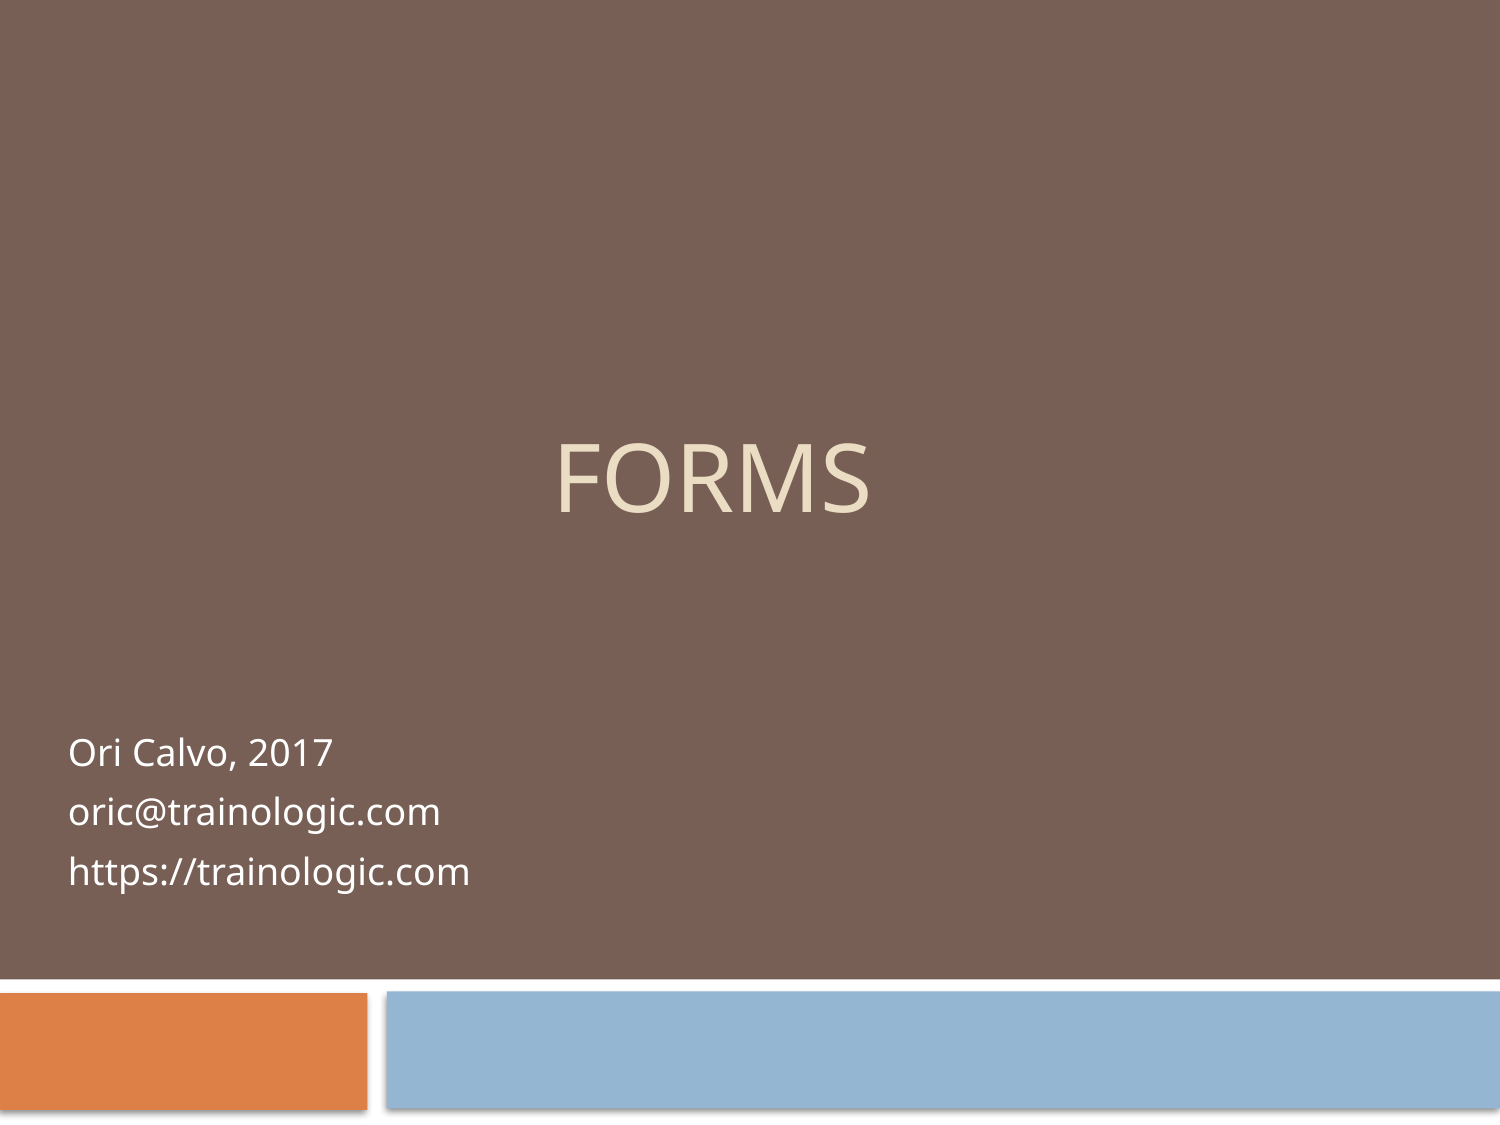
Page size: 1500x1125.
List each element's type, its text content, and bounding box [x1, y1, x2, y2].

subtitle Ori Calvo, 2017 oric@trainologic.com https://trainologic.com [53, 633, 1104, 988]
title FORMS [537, 397, 904, 539]
